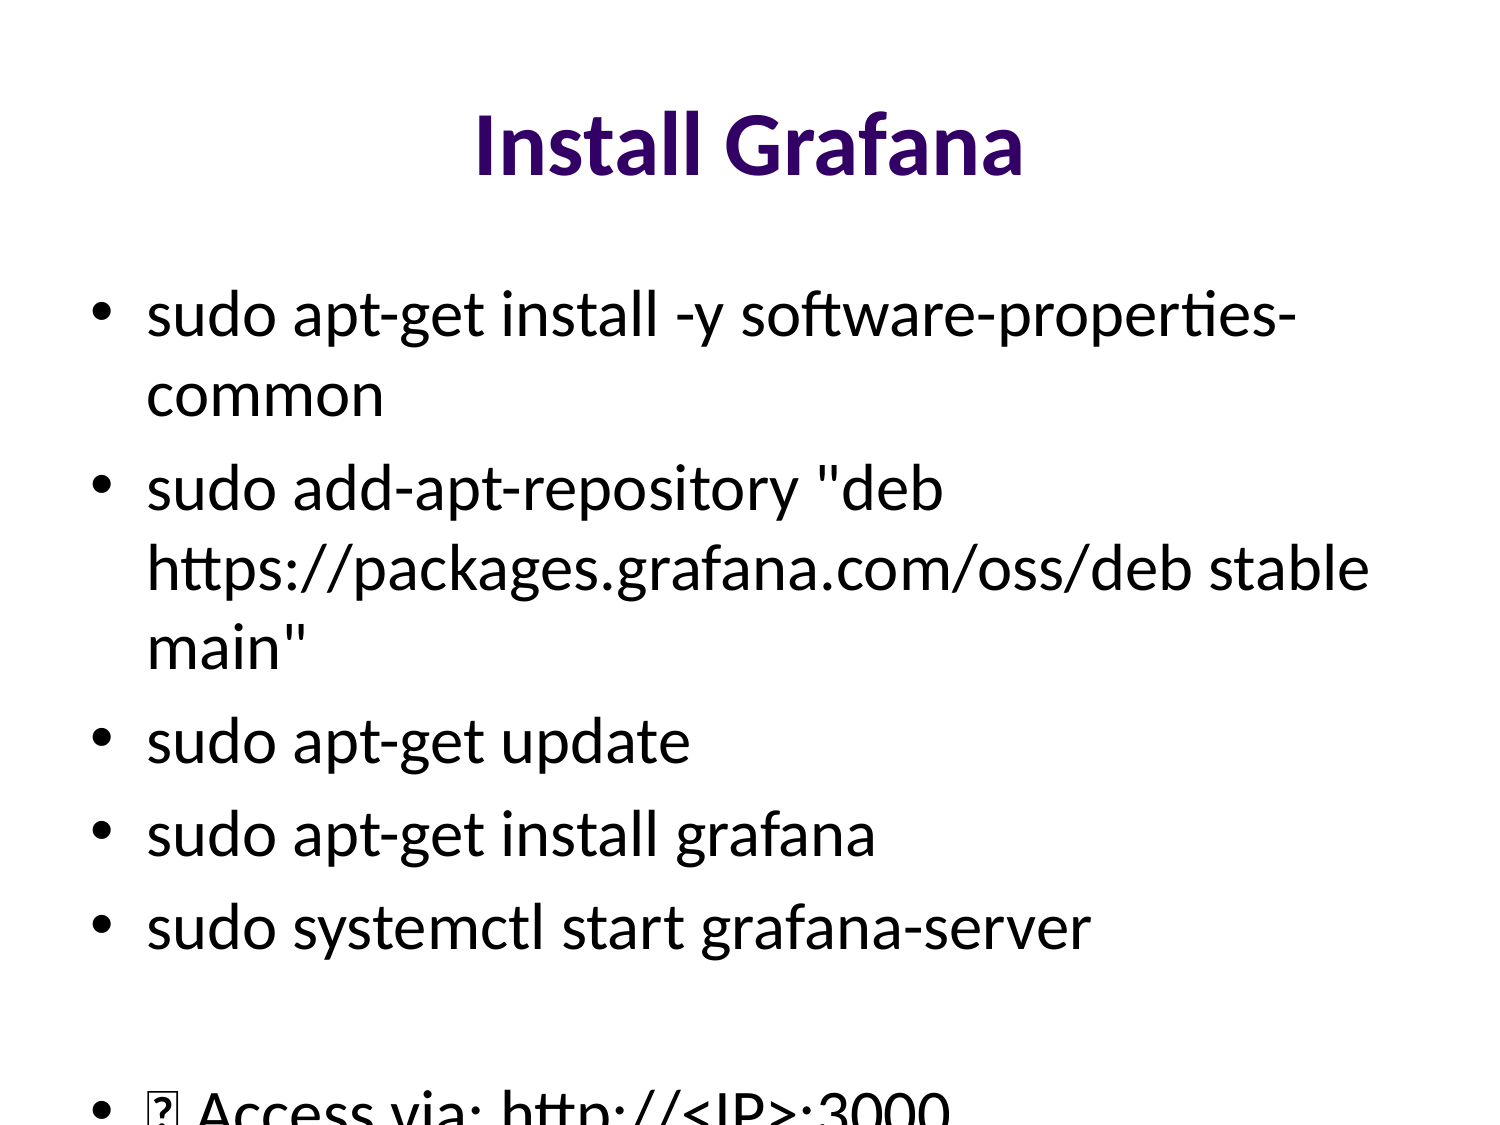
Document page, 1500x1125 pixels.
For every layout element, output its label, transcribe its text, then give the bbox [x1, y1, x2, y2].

title Install Grafana [75, 45, 1425, 233]
list sudo apt-get install -y software-properties-common sudo add-apt-repository "deb https://packages.grafana.com/oss/deb stable main" sudo apt-get update sudo apt-get install grafana sudo systemctl start grafana-server 🔗 Access via: http://<IP>:3000 [75, 262, 1425, 1005]
